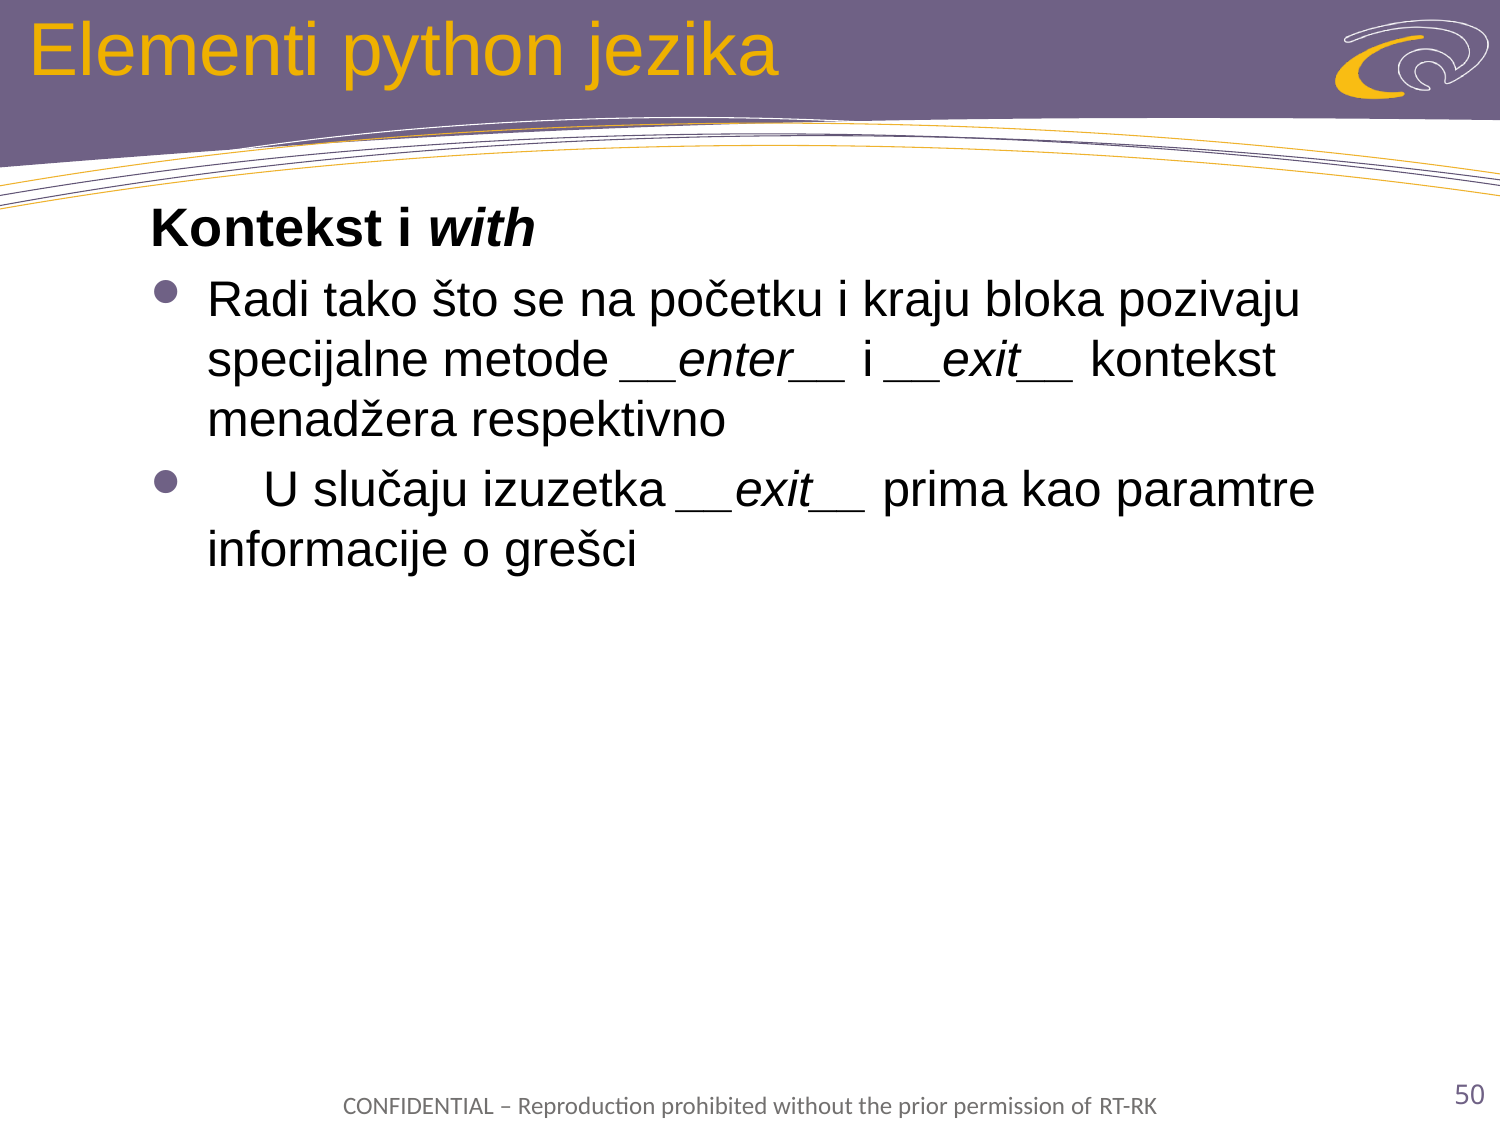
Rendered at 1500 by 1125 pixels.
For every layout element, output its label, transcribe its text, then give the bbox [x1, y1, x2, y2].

list Kontekst i with Radi tako što se na početku i kraju bloka pozivaju specijalne metode __enter__ i __exit__ kontekst menadžera respektivno U slučaju izuzetka __exit__ prima kao paramtre informacije o grešci [135, 184, 1365, 1095]
picture [1322, 0, 1500, 102]
title Elementi python jezika [13, 0, 1313, 119]
